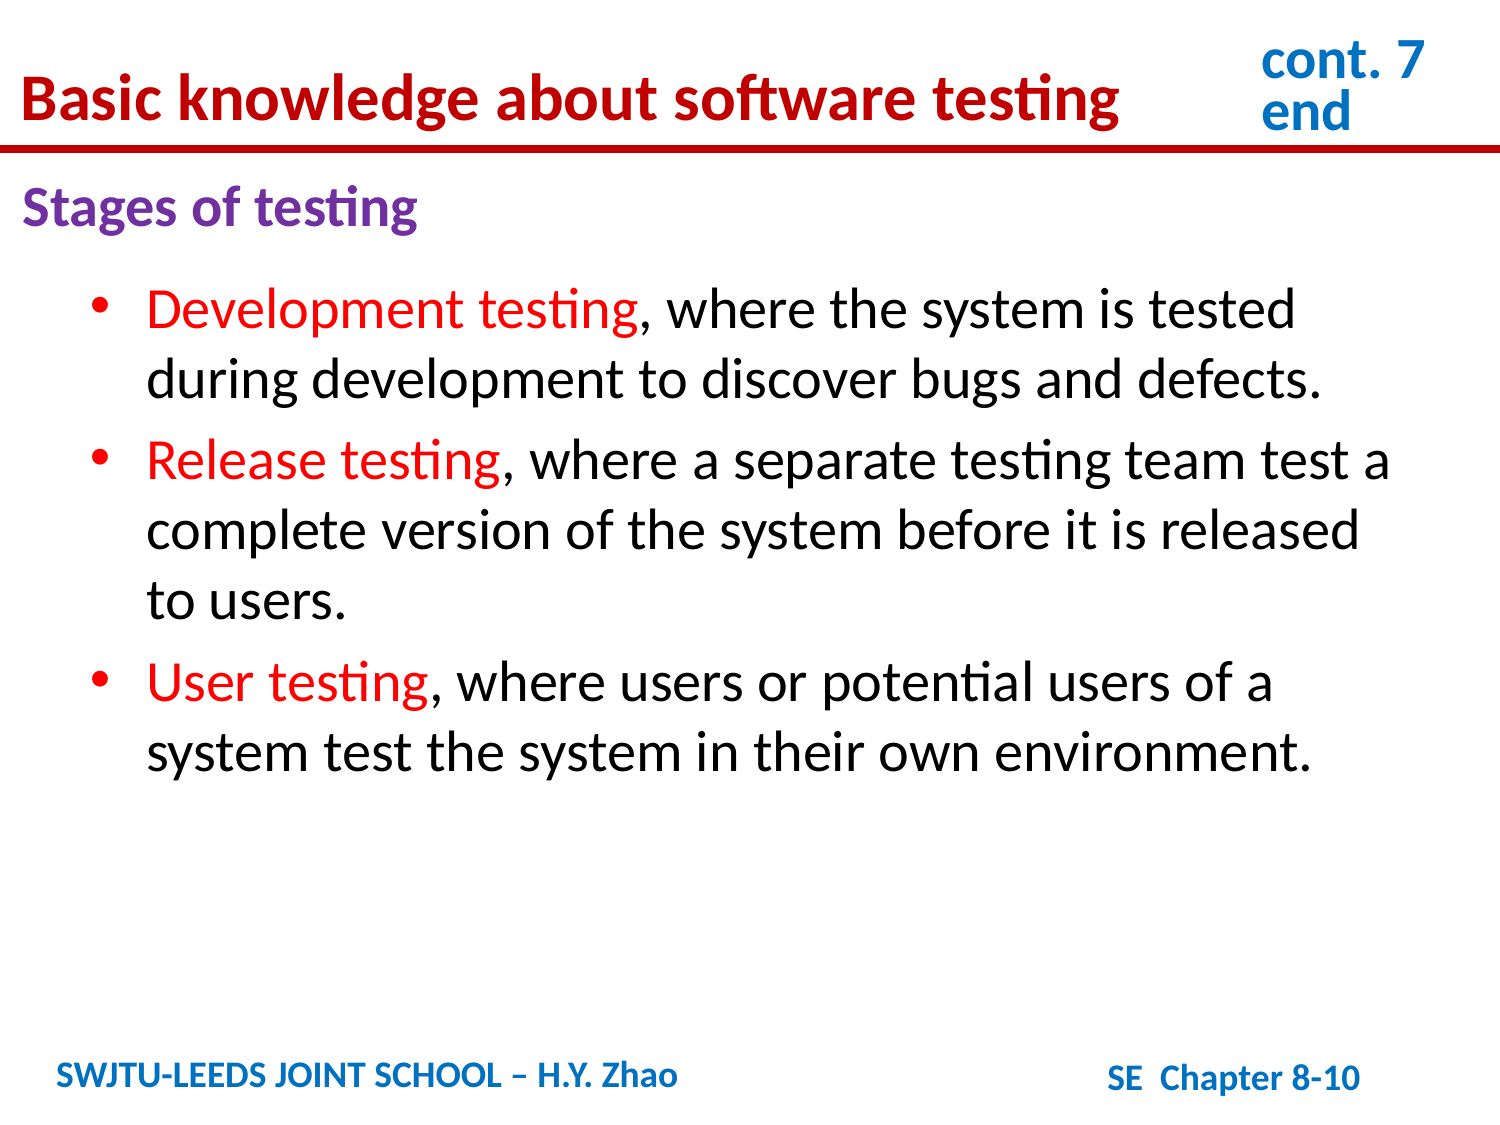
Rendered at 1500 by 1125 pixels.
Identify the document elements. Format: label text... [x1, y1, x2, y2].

text_box Stages of testing [7, 160, 1483, 246]
slide_number SE Chapter 8-10 [1092, 1045, 1484, 1106]
footer SWJTU-LEEDS JOINT SCHOOL – H.Y. Zhao [41, 1042, 988, 1103]
text_box Development testing, where the system is tested during development to discover bugs and defects. Release testing, where a separate testing team test a complete version of the system before it is released to users. User testing, where users or potential users of a system test the system in their own environment. [74, 262, 1425, 1005]
text_box cont. 7 end [1246, 30, 1483, 150]
text_box Basic knowledge about software testing [5, 30, 1140, 142]
